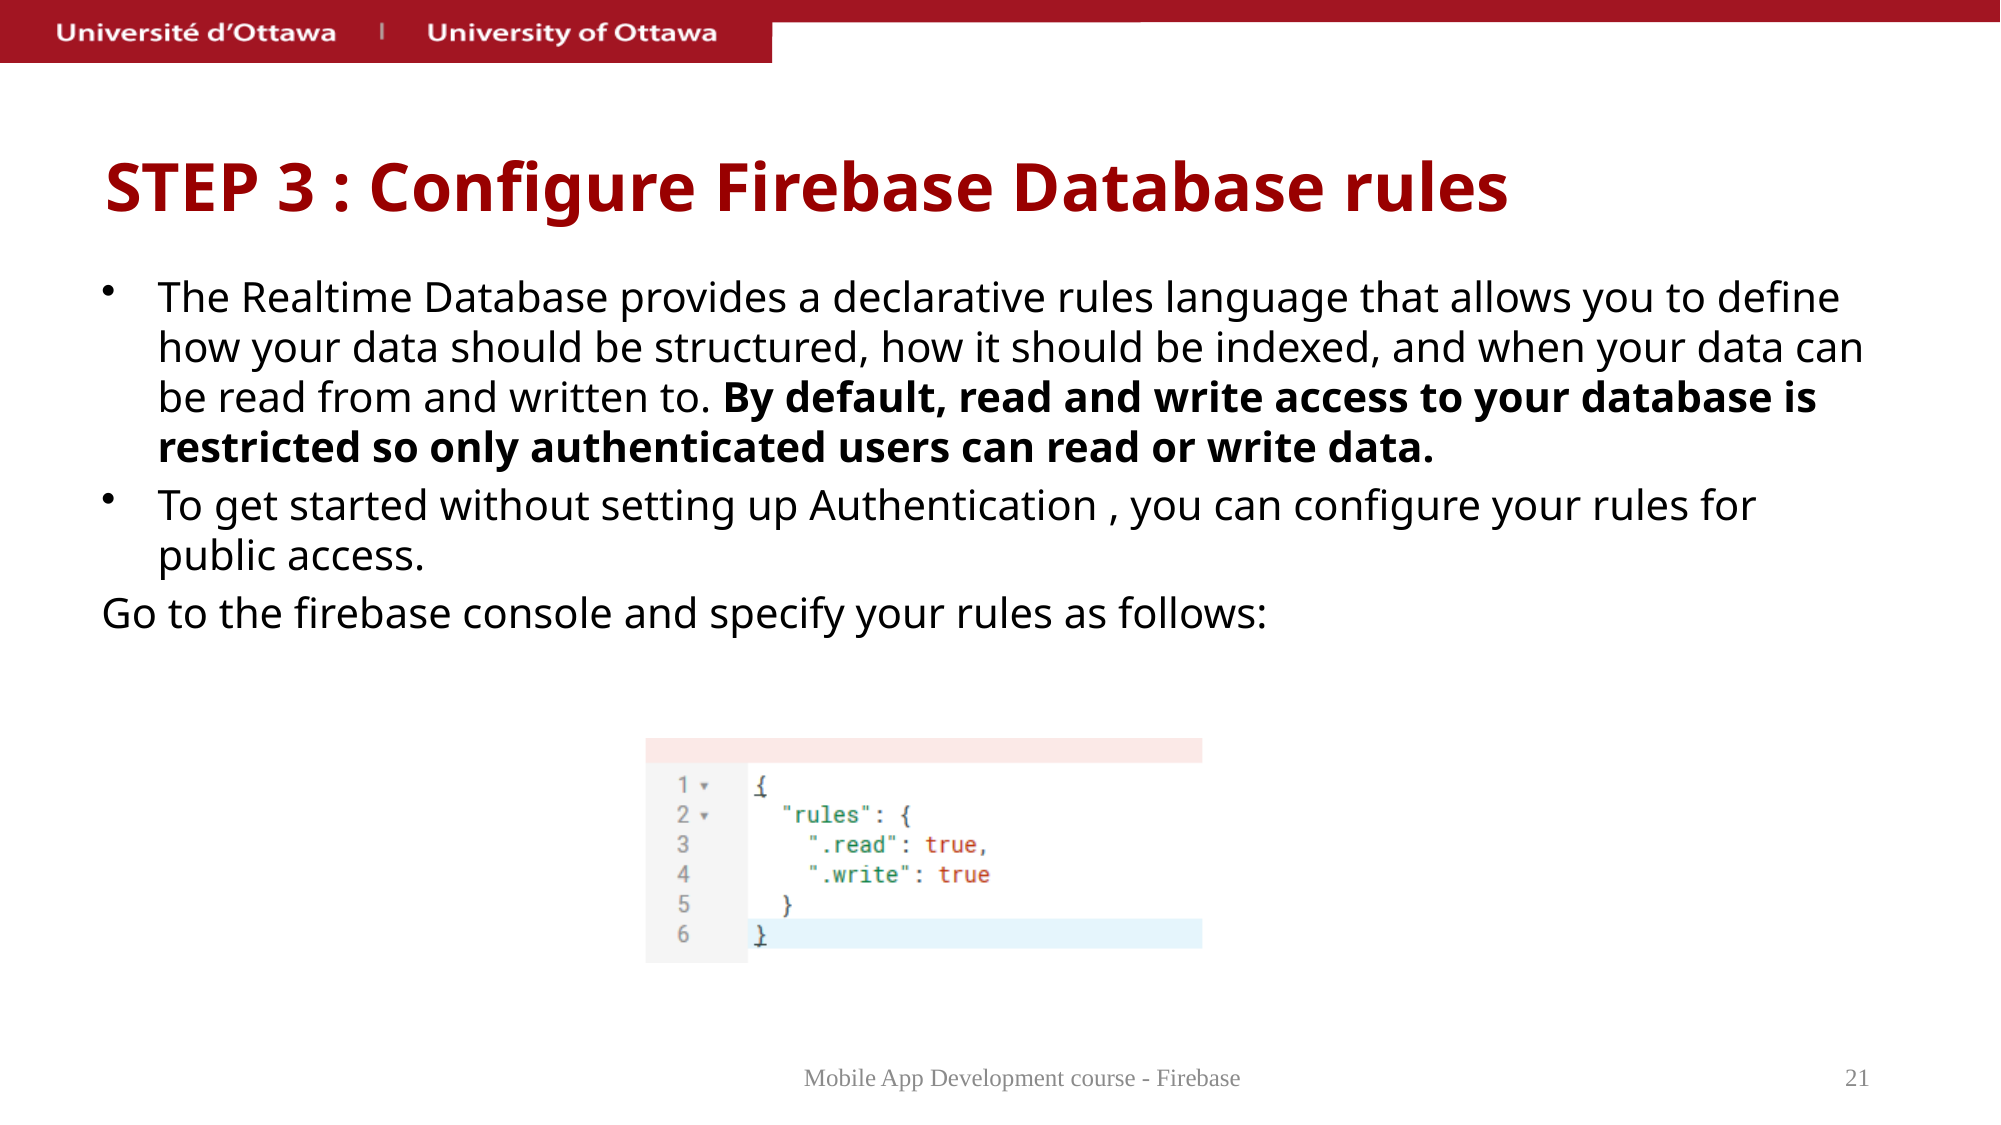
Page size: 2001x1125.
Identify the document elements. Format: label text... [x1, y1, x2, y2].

footer Mobile App Development course - Firebase [685, 1046, 1361, 1107]
picture [0, 0, 2000, 63]
picture [645, 738, 1203, 963]
slide_number 21 [1435, 1046, 1886, 1107]
list The Realtime Database provides a declarative rules language that allows you to define how your data should be structured, how it should be indexed, and when your data can be read from and written to. By default, read and write access to your database is restricted so only authenticated users can read or write data. To get started without setting up Authentication , you can configure your rules for public access. Go to the firebase console and specify your rules as follows: [86, 263, 1882, 1019]
title STEP 3 : Configure Firebase Database rules [90, 113, 1882, 256]
